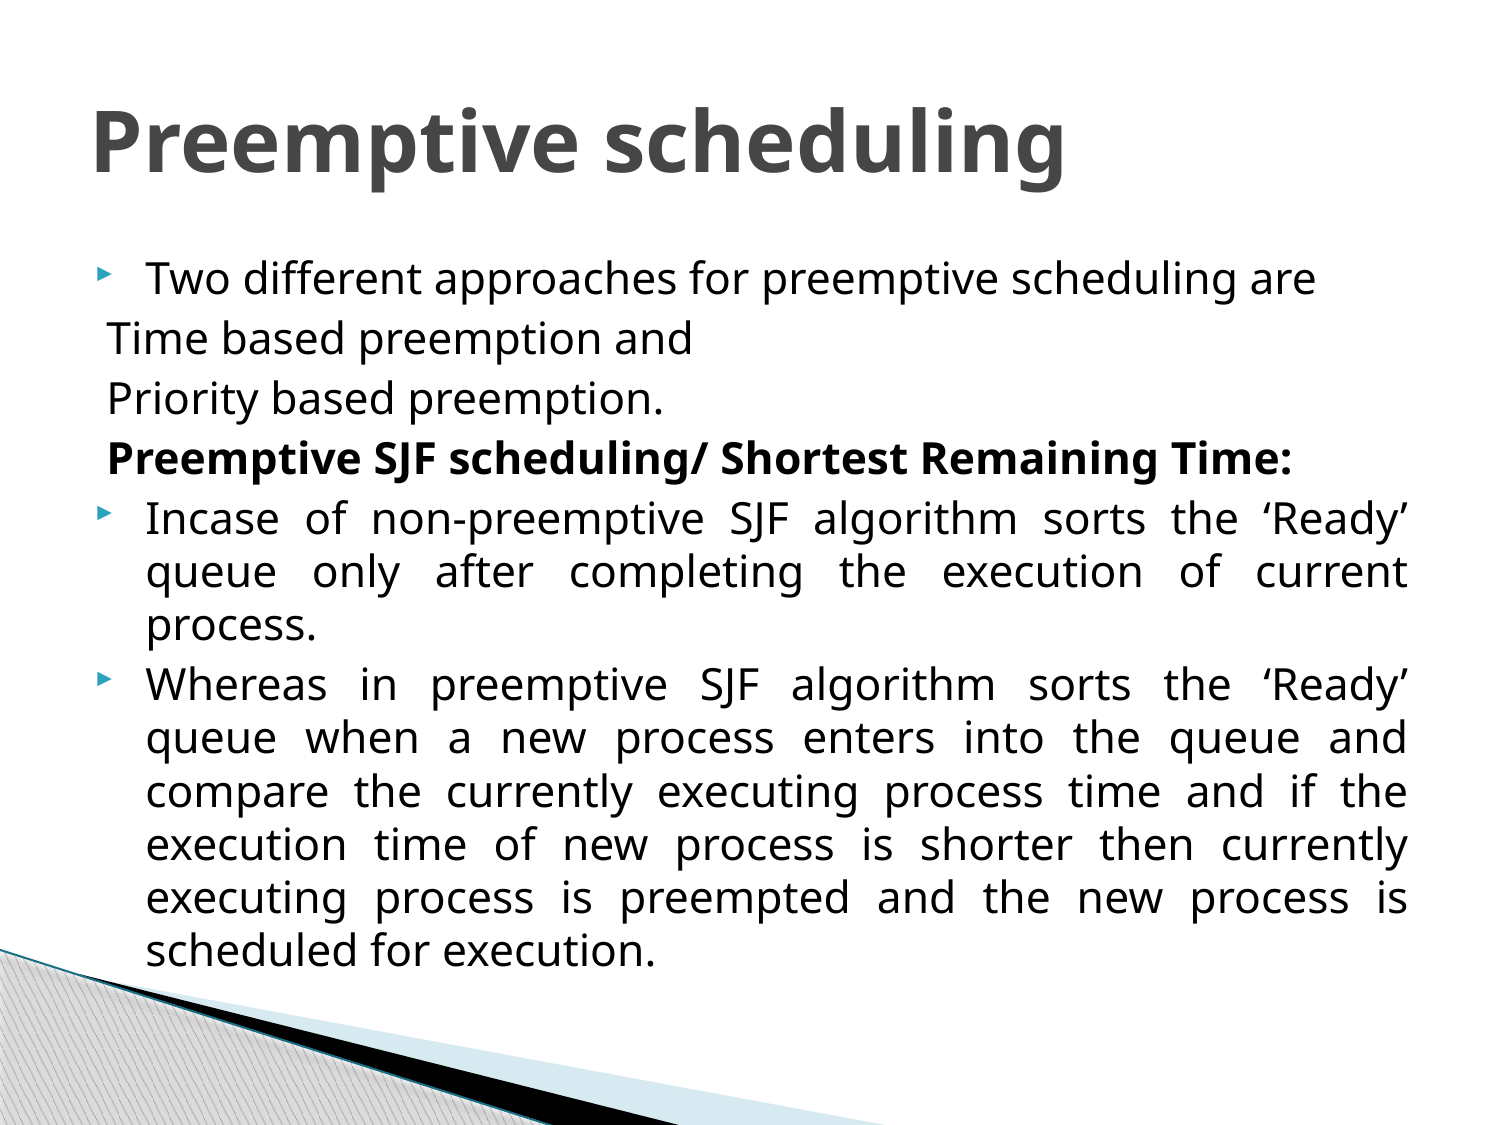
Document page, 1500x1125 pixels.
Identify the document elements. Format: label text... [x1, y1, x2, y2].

list Two different approaches for preemptive scheduling are Time based preemption and Priority based preemption. Preemptive SJF scheduling/ Shortest Remaining Time: Incase of non-preemptive SJF algorithm sorts the ‘Ready’ queue only after completing the execution of current process. Whereas in preemptive SJF algorithm sorts the ‘Ready’ queue when a new process enters into the queue and compare the currently executing process time and if the execution time of new process is shorter then currently executing process is preempted and the new process is scheduled for execution. [75, 243, 1425, 986]
title Preemptive scheduling [75, 45, 1425, 233]
